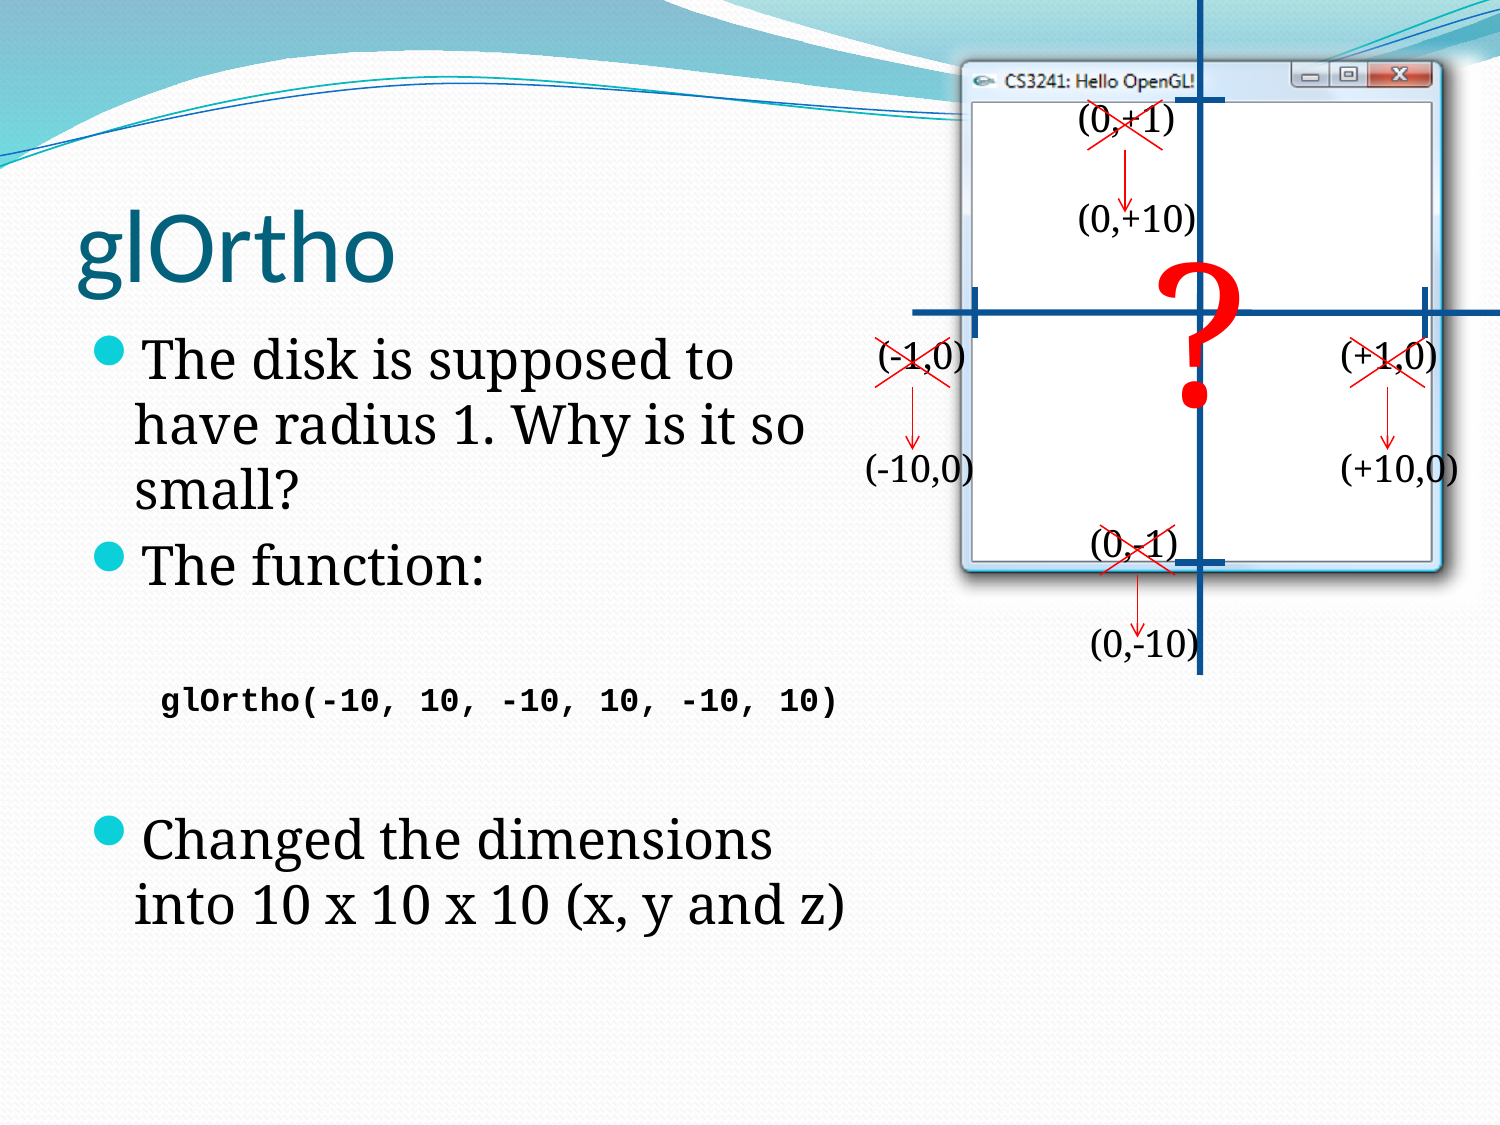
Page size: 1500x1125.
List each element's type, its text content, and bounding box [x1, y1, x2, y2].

picture [937, 37, 1500, 312]
list The disk is supposed to have radius 1. Why is it so small? The function: glOrtho(-10, 10, -10, 10, -10, 10) Changed the dimensions into 10 x 10 x 10 (x, y and z) [75, 317, 875, 1038]
text_box (0,-10) [1074, 639, 1313, 673]
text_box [1087, 99, 1163, 213]
picture [937, 313, 1500, 317]
title glOrtho [75, 115, 930, 303]
text_box (-1,0) [862, 331, 929, 385]
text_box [874, 337, 951, 451]
picture [937, 326, 1500, 627]
text_box (-10,0) [849, 437, 930, 498]
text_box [1349, 337, 1426, 451]
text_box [1099, 524, 1176, 638]
